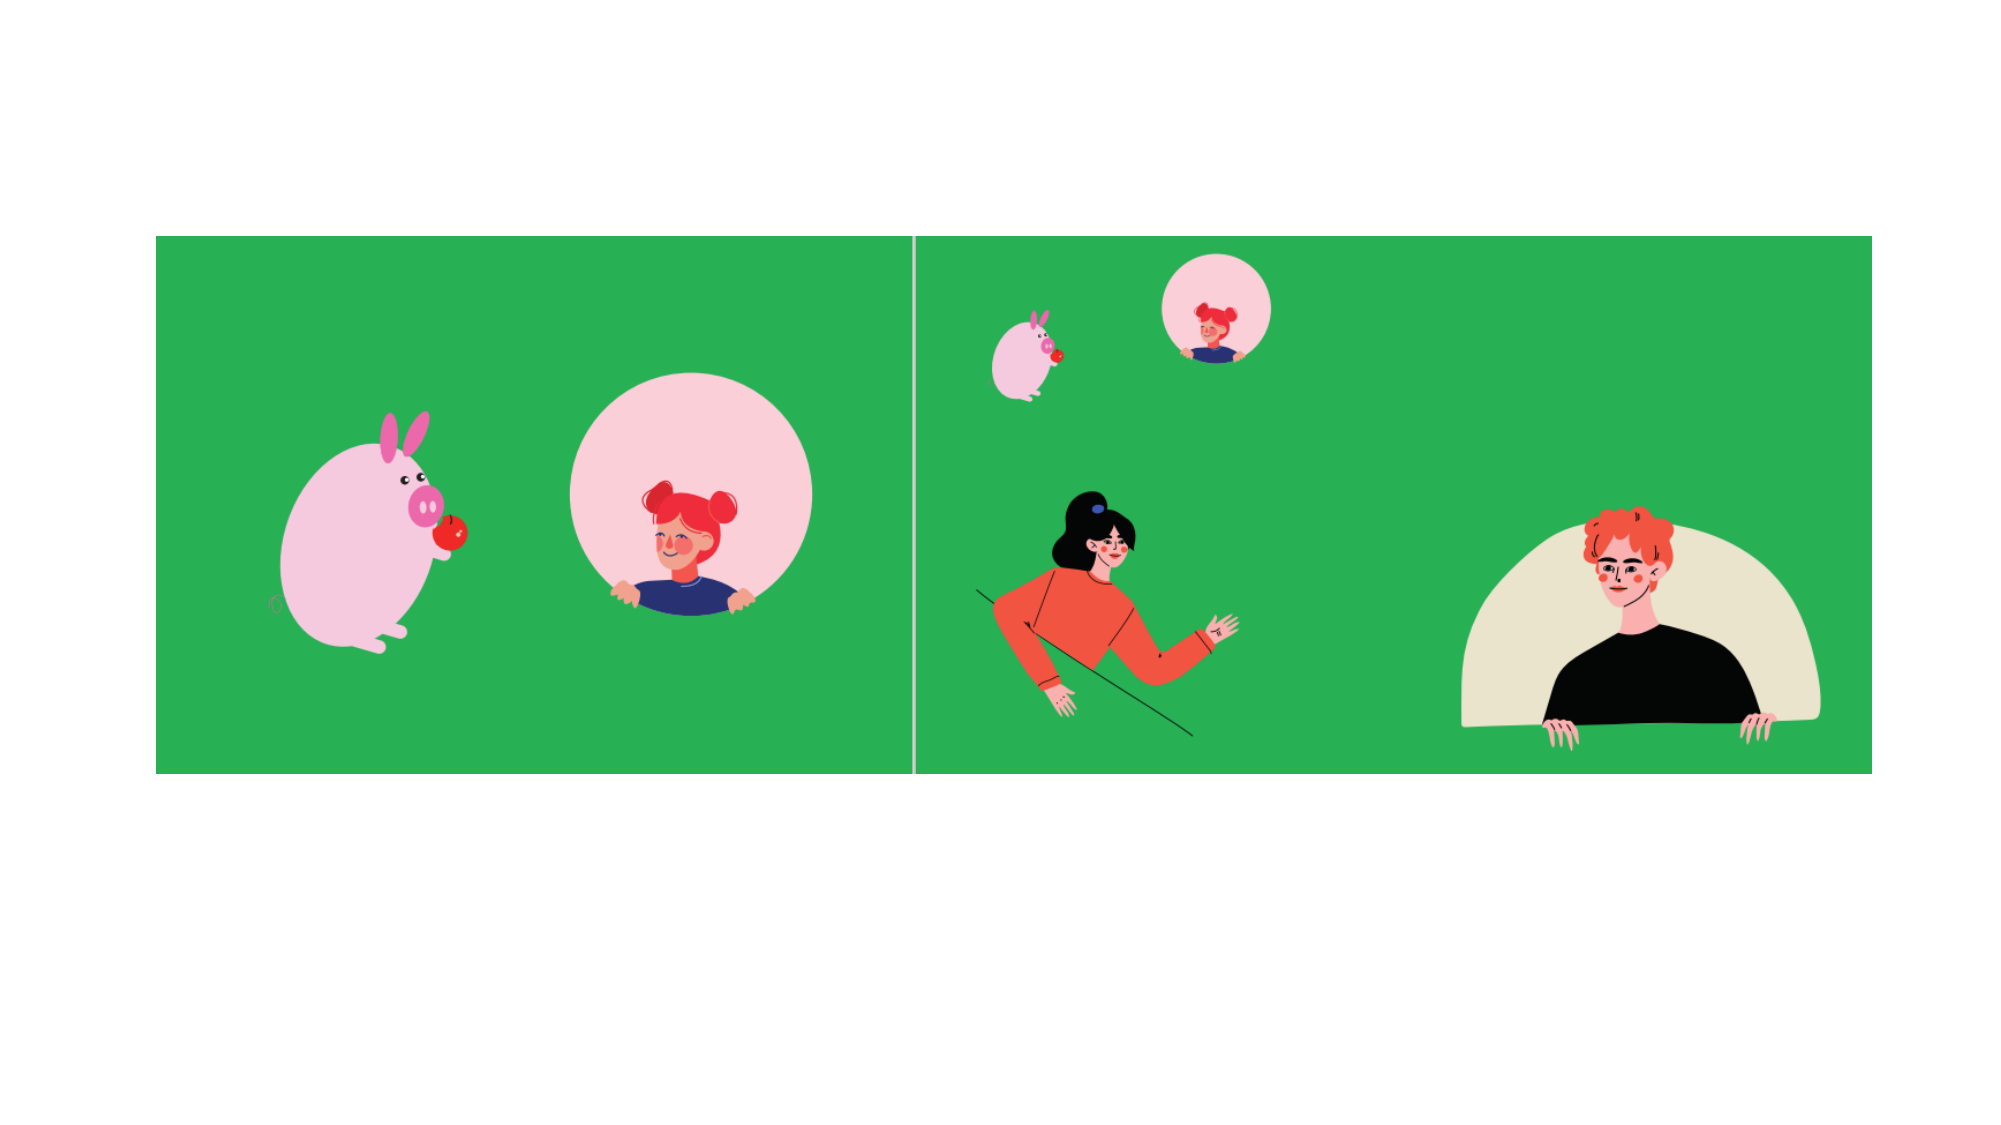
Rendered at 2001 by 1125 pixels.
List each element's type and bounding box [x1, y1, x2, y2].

picture [156, 236, 1872, 775]
